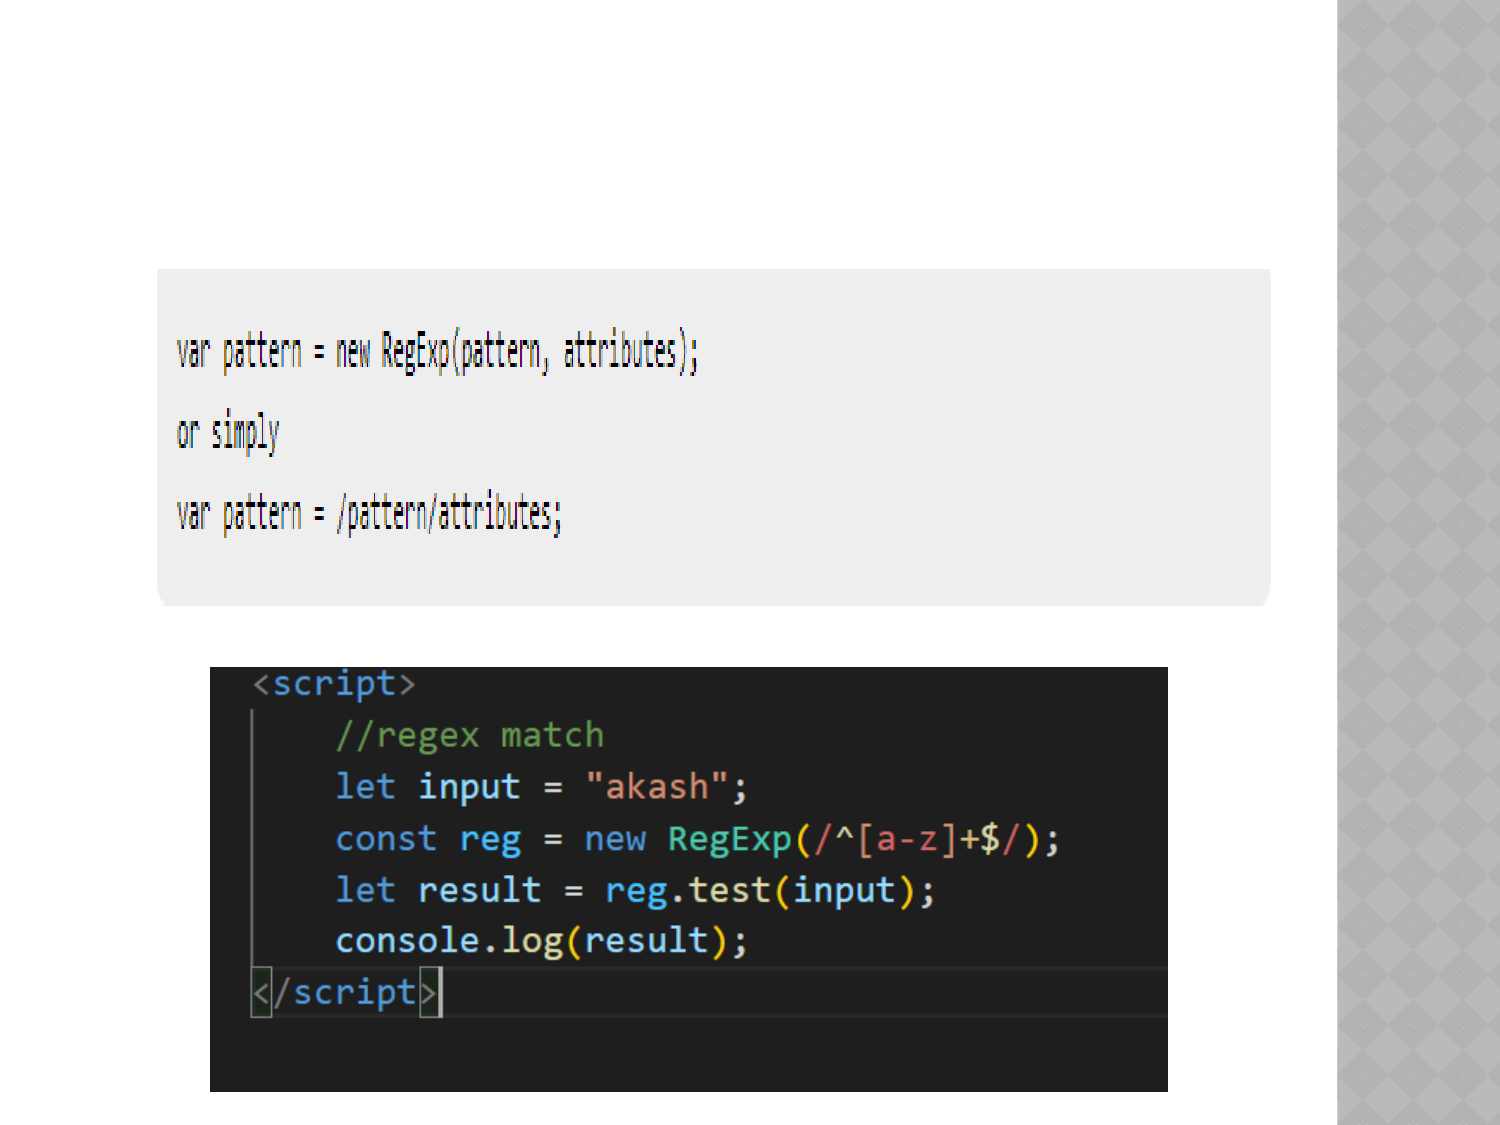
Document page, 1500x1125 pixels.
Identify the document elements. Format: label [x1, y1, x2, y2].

picture [210, 667, 1168, 1092]
list [151, 269, 1278, 634]
